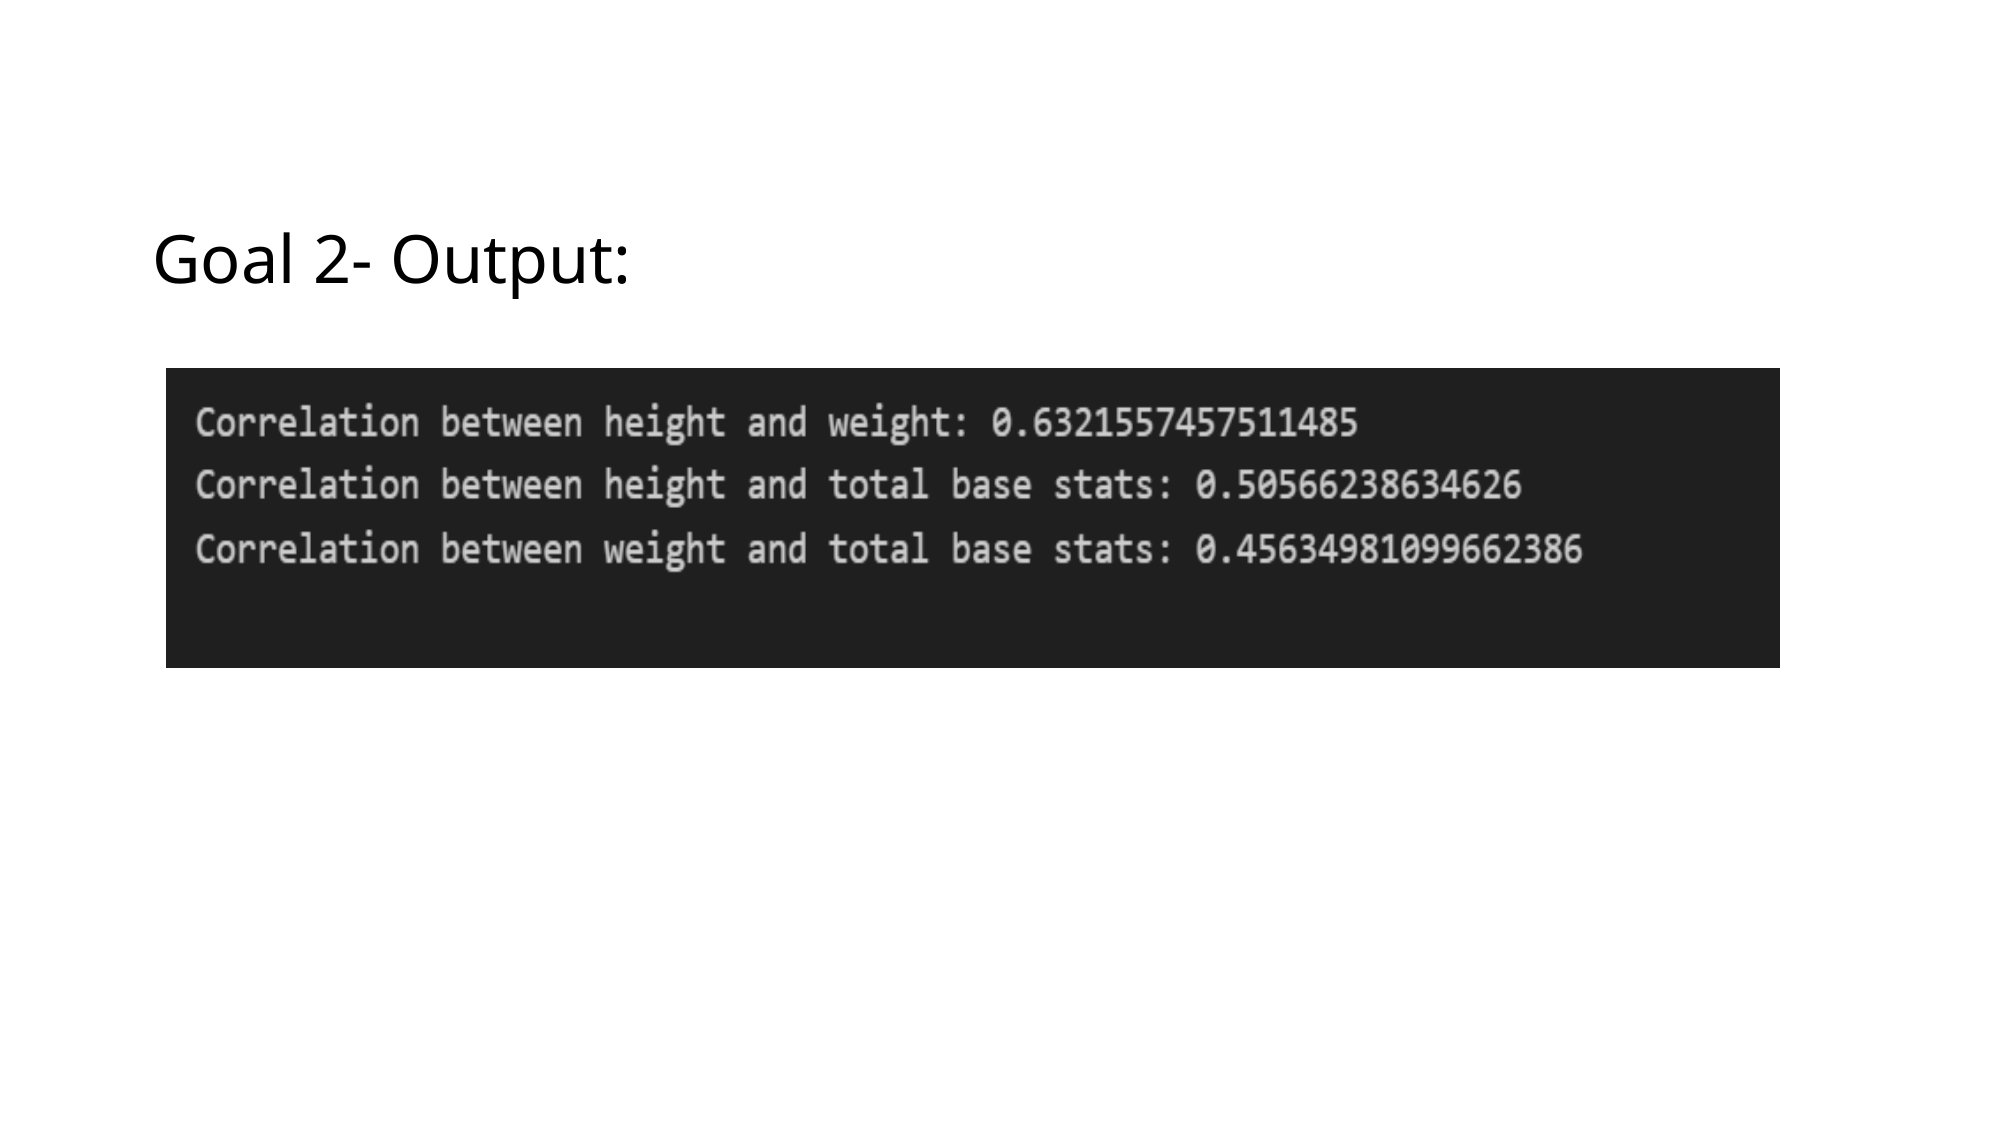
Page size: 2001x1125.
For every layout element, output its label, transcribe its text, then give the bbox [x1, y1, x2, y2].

list Goal 2- Output: [137, 218, 1863, 1014]
picture [166, 368, 1780, 669]
